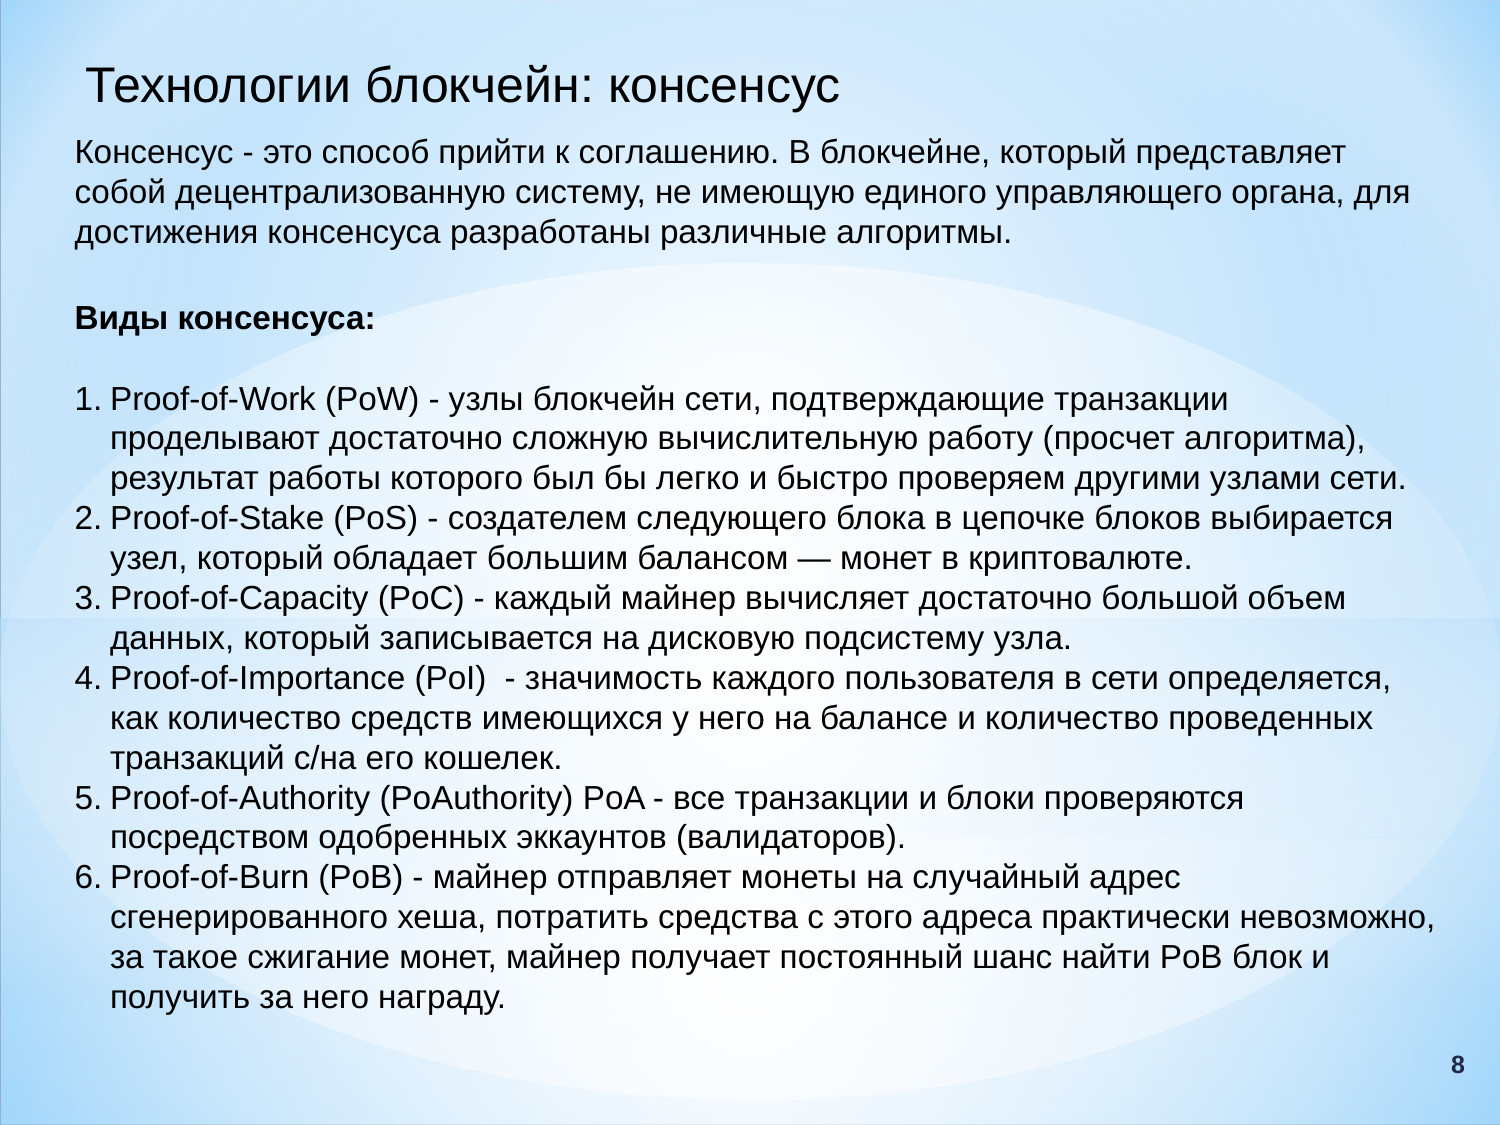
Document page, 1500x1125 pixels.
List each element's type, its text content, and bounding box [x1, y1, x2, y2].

text_box Технологии блокчейн: консенсус [70, 37, 1431, 115]
text_box Виды консенсуса: Proof-of-Work (PoW) - узлы блокчейн сети, подтверждающие транзакции проделывают достаточно сложную вычислительную работу (просчет алгоритма), результат работы которого был бы легко и быстро проверяем другими узлами сети. Proof-of-Stake (PoS) - создателем следующего блока в цепочке блоков выбирается узел, который обладает большим балансом — монет в криптовалюте. Proof-of-Capacity (PoC) - каждый майнер вычисляет достаточно большой объем данных, который записывается на дисковую подсистему узла. Proof-of-Importance (PoI) - значимость каждого пользователя в сети определяется, как количество средств имеющихся у него на балансе и количество проведенных транзакций с/на его кошелек. Proof-of-Authority (PoAuthority) PoA - все транзакции и блоки проверяются посредством одобренных эккаунтов (валидаторов). Proof-of-Burn (PoB) - майнер отправляет монеты на случайный адрес сгенерированного хеша, потратить средства с этого адреса практически невозможно, за такое сжигание монет, майнер получает постоянный шанс найти PoB блок и получить за него награду. [59, 281, 1458, 1100]
text_box Консенсус - это способ прийти к соглашению. В блокчейне, который представляет собой децентрализованную систему, не имеющую единого управляющего органа, для достижения консенсуса разработаны различные алгоритмы. [59, 115, 1458, 259]
slide_number 8 [1389, 1020, 1480, 1106]
